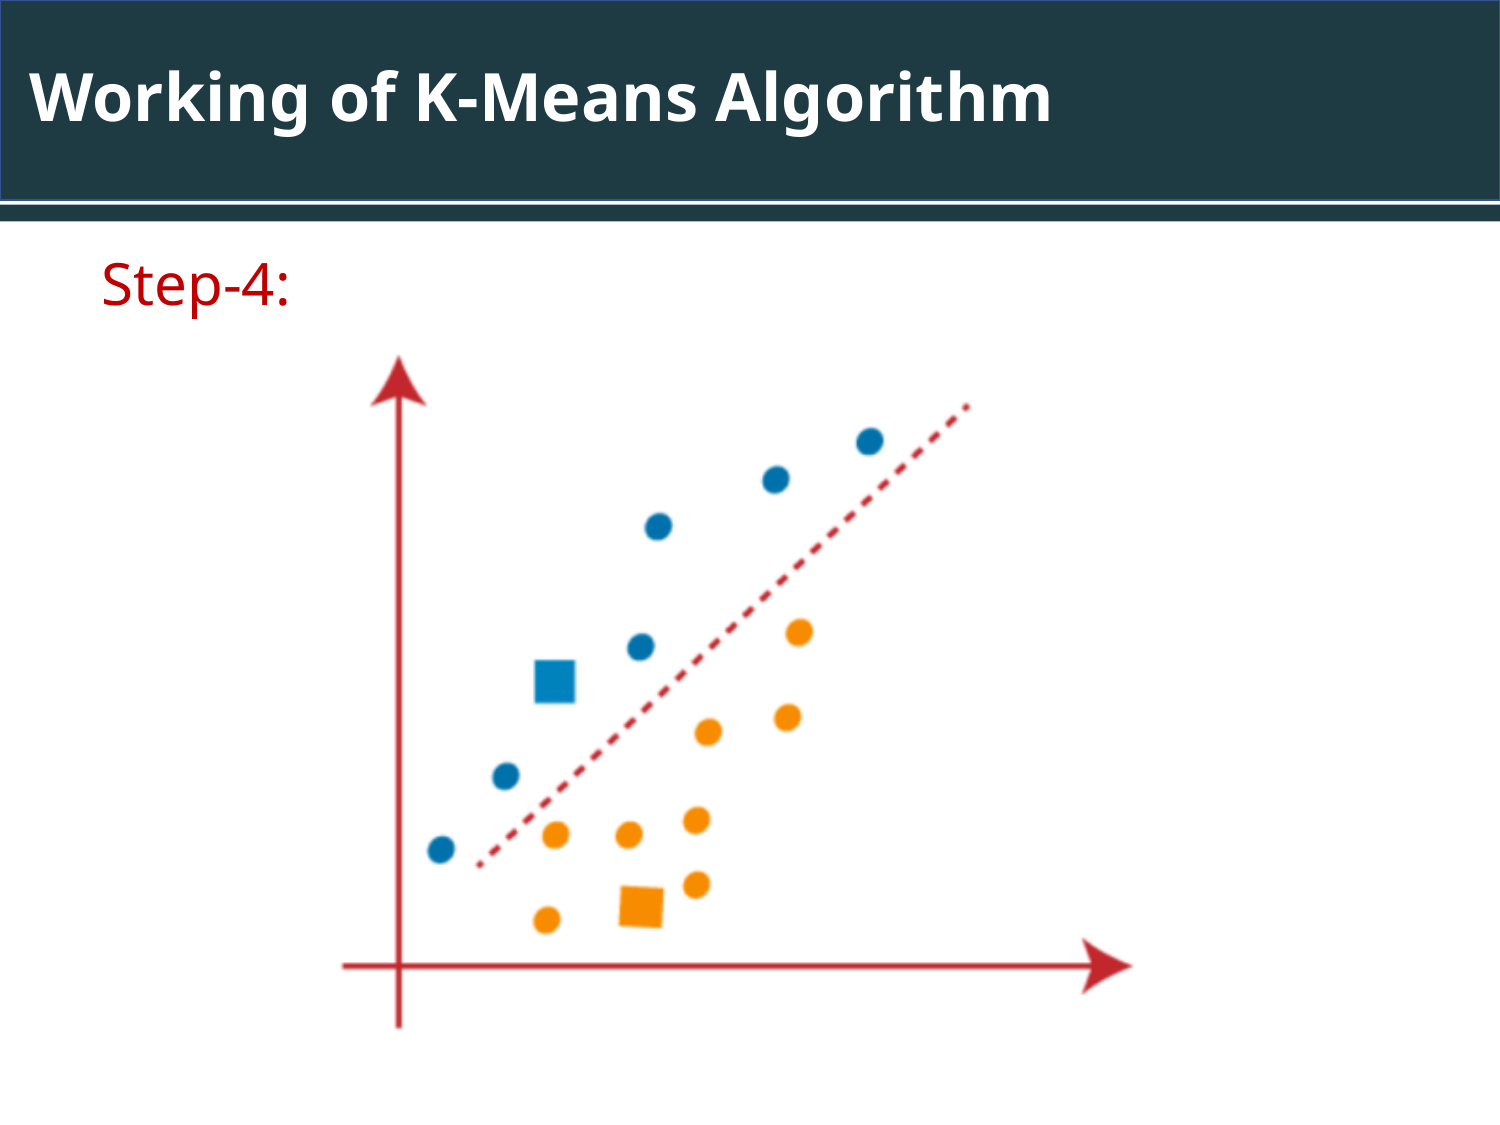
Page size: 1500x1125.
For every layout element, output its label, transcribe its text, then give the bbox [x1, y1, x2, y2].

text_box Step-4: [86, 239, 321, 325]
title Working of K-Means Algorithm [14, 0, 1500, 200]
picture [297, 282, 1218, 1089]
